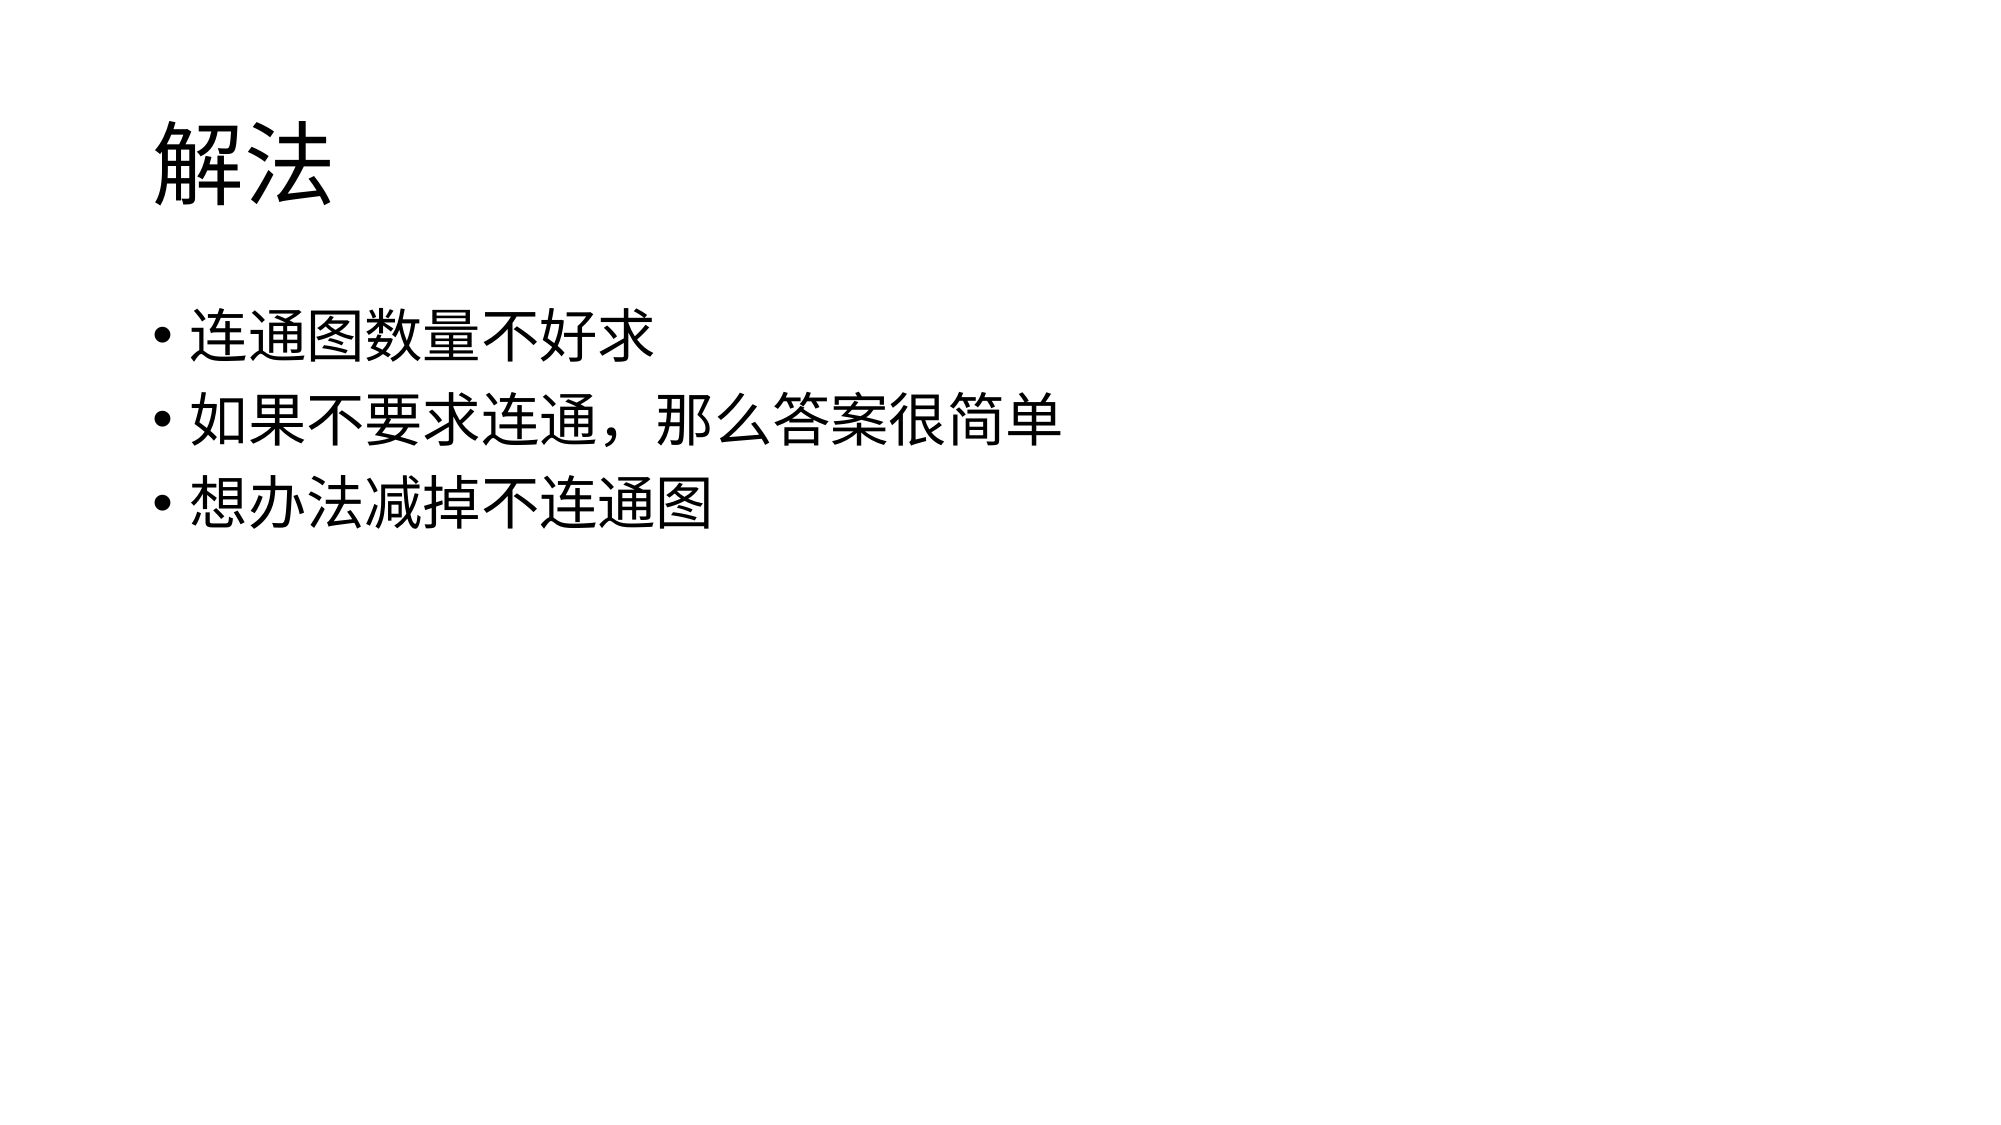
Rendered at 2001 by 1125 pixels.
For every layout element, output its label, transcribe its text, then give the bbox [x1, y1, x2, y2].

list 连通图数量不好求 如果不要求连通，那么答案很简单 想办法减掉不连通图 [137, 299, 1863, 1014]
title 解法 [137, 59, 1863, 278]
